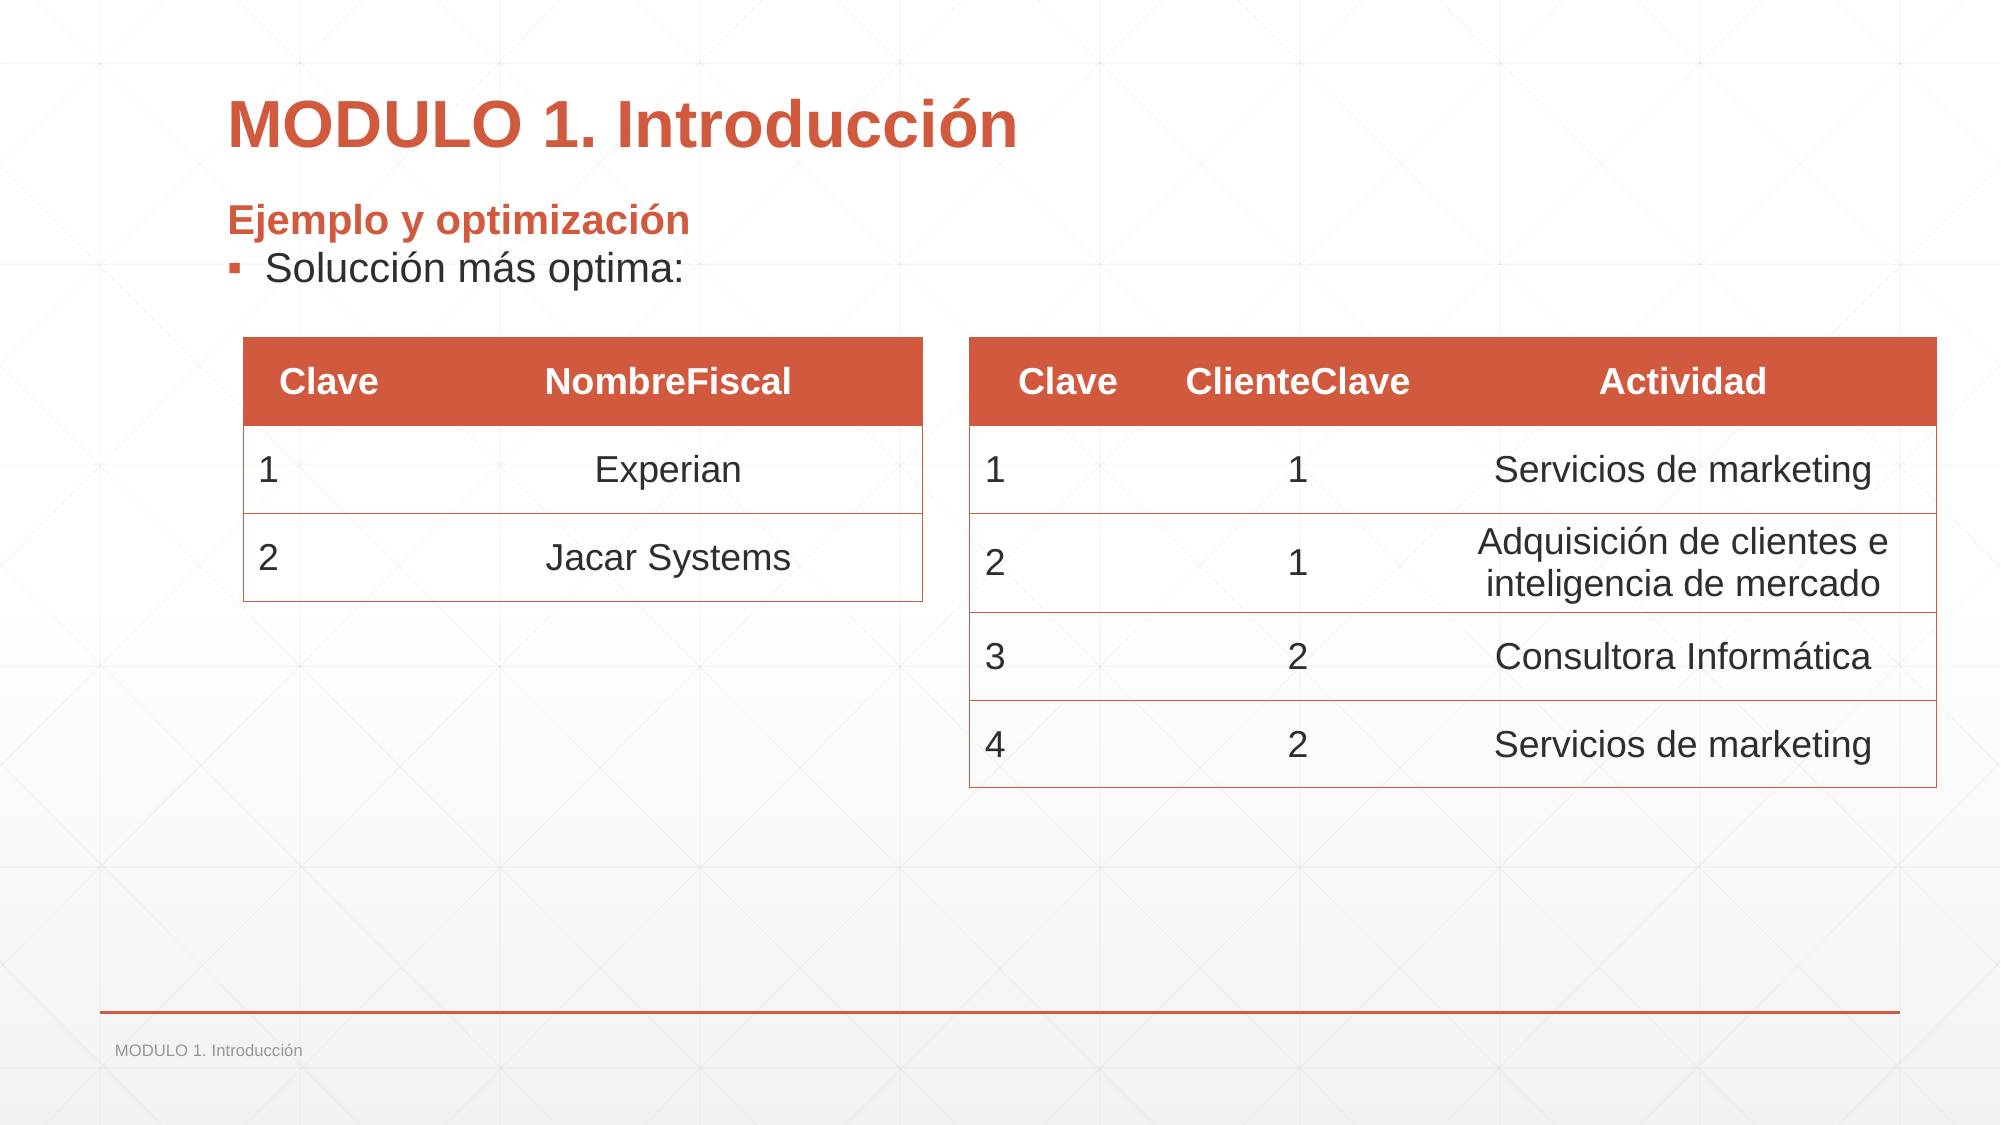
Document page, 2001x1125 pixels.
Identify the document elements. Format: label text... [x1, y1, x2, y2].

list Solucción más optima: [212, 252, 1788, 322]
table_header Actividad [1430, 338, 1936, 425]
table_cell Adquisición de clientes e inteligencia de mercado [1430, 514, 1936, 612]
table_header NombreFiscal [415, 338, 922, 425]
table_cell 2 [1166, 701, 1430, 787]
table_cell 1 [1166, 514, 1430, 612]
table_cell Experian [415, 426, 922, 513]
table_cell Servicios de marketing [1430, 701, 1936, 787]
table_cell 3 [970, 613, 1166, 700]
table_cell 2 [1166, 613, 1430, 700]
table_cell 2 [244, 514, 415, 601]
table_cell 1 [244, 426, 415, 513]
table_cell 4 [970, 701, 1166, 787]
text_box Ejemplo y optimización [212, 145, 1788, 252]
table_cell 1 [970, 426, 1166, 513]
table_cell 1 [1166, 426, 1430, 513]
table_cell Servicios de marketing [1430, 426, 1936, 513]
table_cell Jacar Systems [415, 514, 922, 601]
table_header Clave [970, 338, 1166, 425]
footer MODULO 1. Introducción [99, 1031, 1106, 1069]
table_header ClienteClave [1166, 338, 1430, 425]
table_cell 2 [970, 514, 1166, 612]
table_header Clave [244, 338, 415, 425]
table_cell Consultora Informática [1430, 613, 1936, 700]
title MODULO 1. Introducción [212, 63, 1788, 145]
